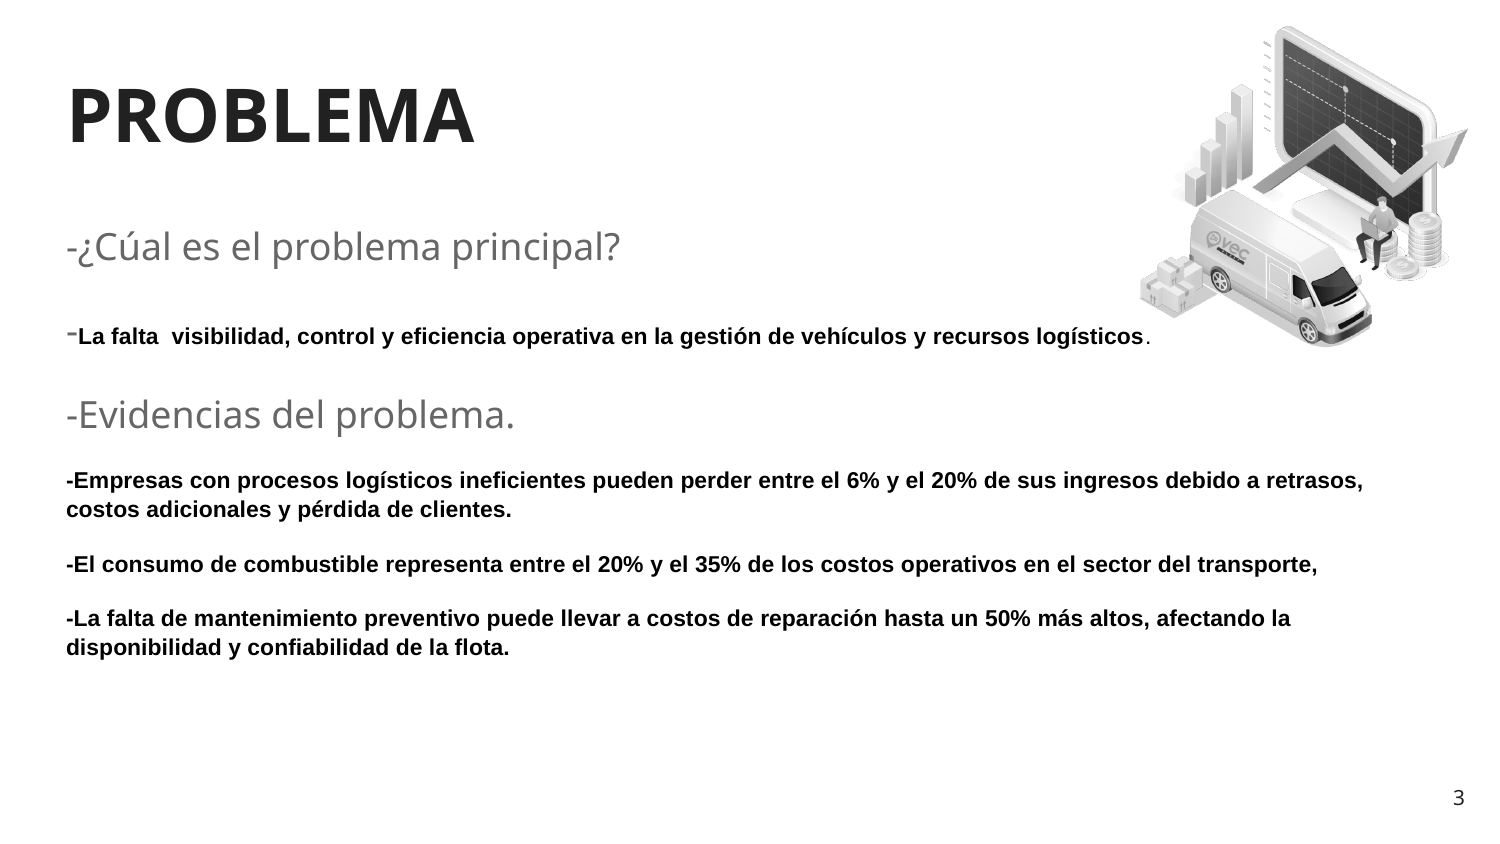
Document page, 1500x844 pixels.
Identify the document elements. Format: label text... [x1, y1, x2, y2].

title PROBLEMA [51, 48, 1103, 180]
list -¿Cúal es el problema principal? -La falta visibilidad, control y eficiencia operativa en la gestión de vehículos y recursos logísticos. -Evidencias del problema. -Empresas con procesos logísticos ineficientes pueden perder entre el 6% y el 20% de sus ingresos debido a retrasos, costos adicionales y pérdida de clientes. -El consumo de combustible representa entre el 20% y el 35% de los costos operativos en el sector del transporte, -La falta de mantenimiento preventivo puede llevar a costos de reparación hasta un 50% más altos, afectando la disponibilidad y confiabilidad de la flota. [51, 198, 1449, 747]
slide_number ‹#› [1389, 764, 1480, 830]
picture [1108, 0, 1500, 392]
